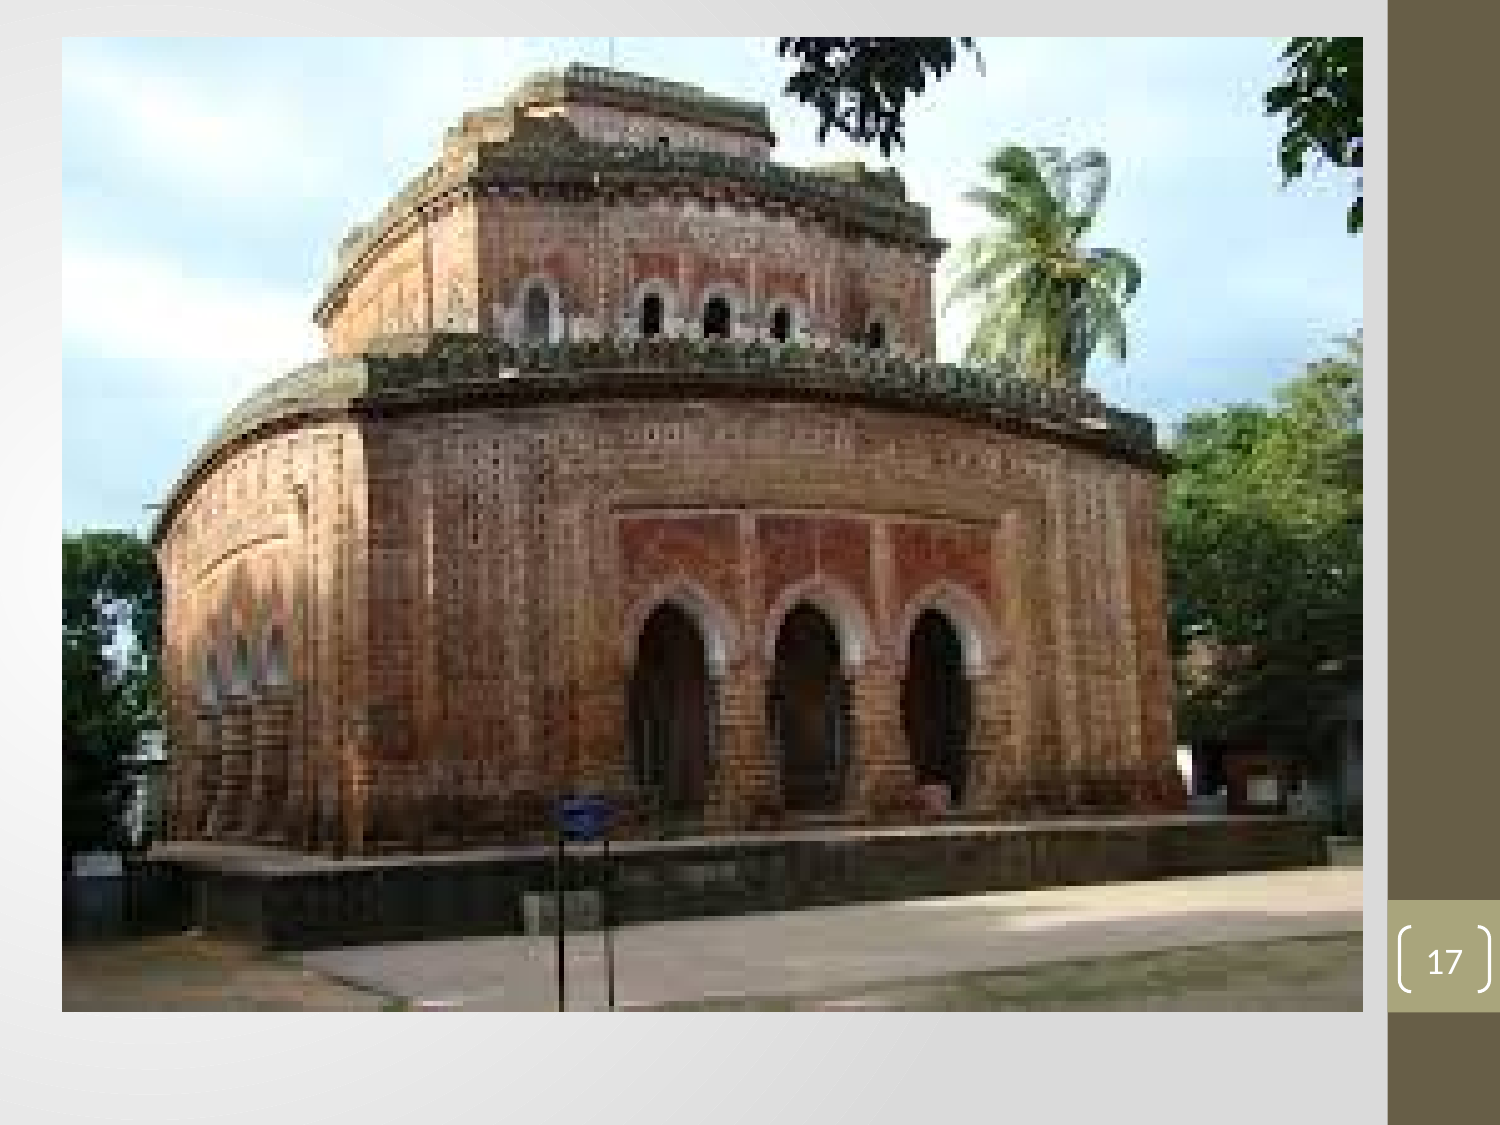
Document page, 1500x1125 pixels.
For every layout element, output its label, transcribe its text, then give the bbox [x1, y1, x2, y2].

slide_number 17 [1397, 925, 1492, 994]
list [61, 36, 1363, 1012]
